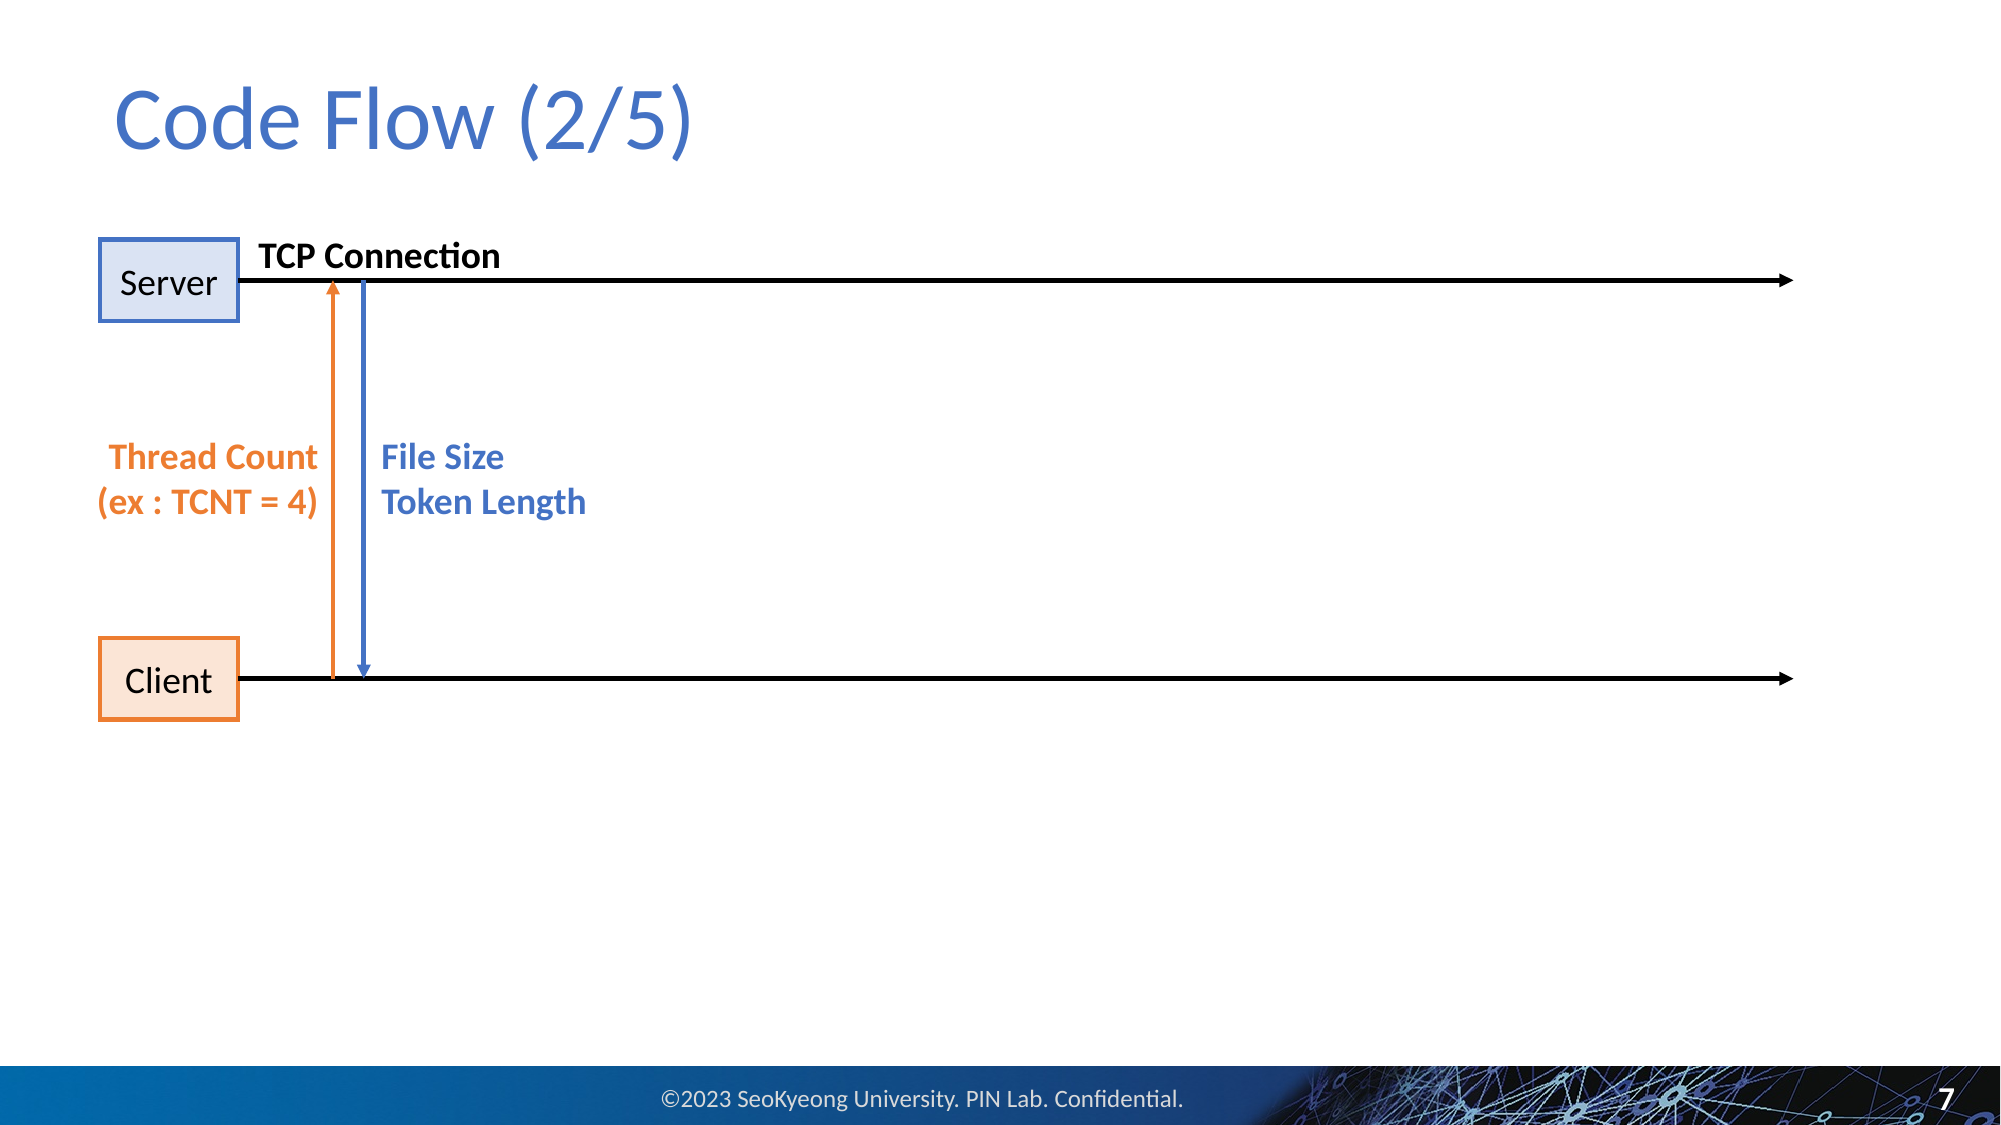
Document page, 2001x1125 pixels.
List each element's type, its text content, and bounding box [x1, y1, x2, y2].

text_box Thread Count (ex : TCNT = 4) [82, 424, 332, 529]
text_box Server [99, 239, 238, 321]
slide_number 7 [1519, 1067, 1970, 1125]
text_box TCP Connection [243, 223, 517, 280]
text_box File Size Token Length [366, 424, 602, 530]
text_box Client [99, 637, 238, 720]
picture [0, 1066, 2001, 1125]
title Code Flow (2/5) [99, 45, 1745, 200]
